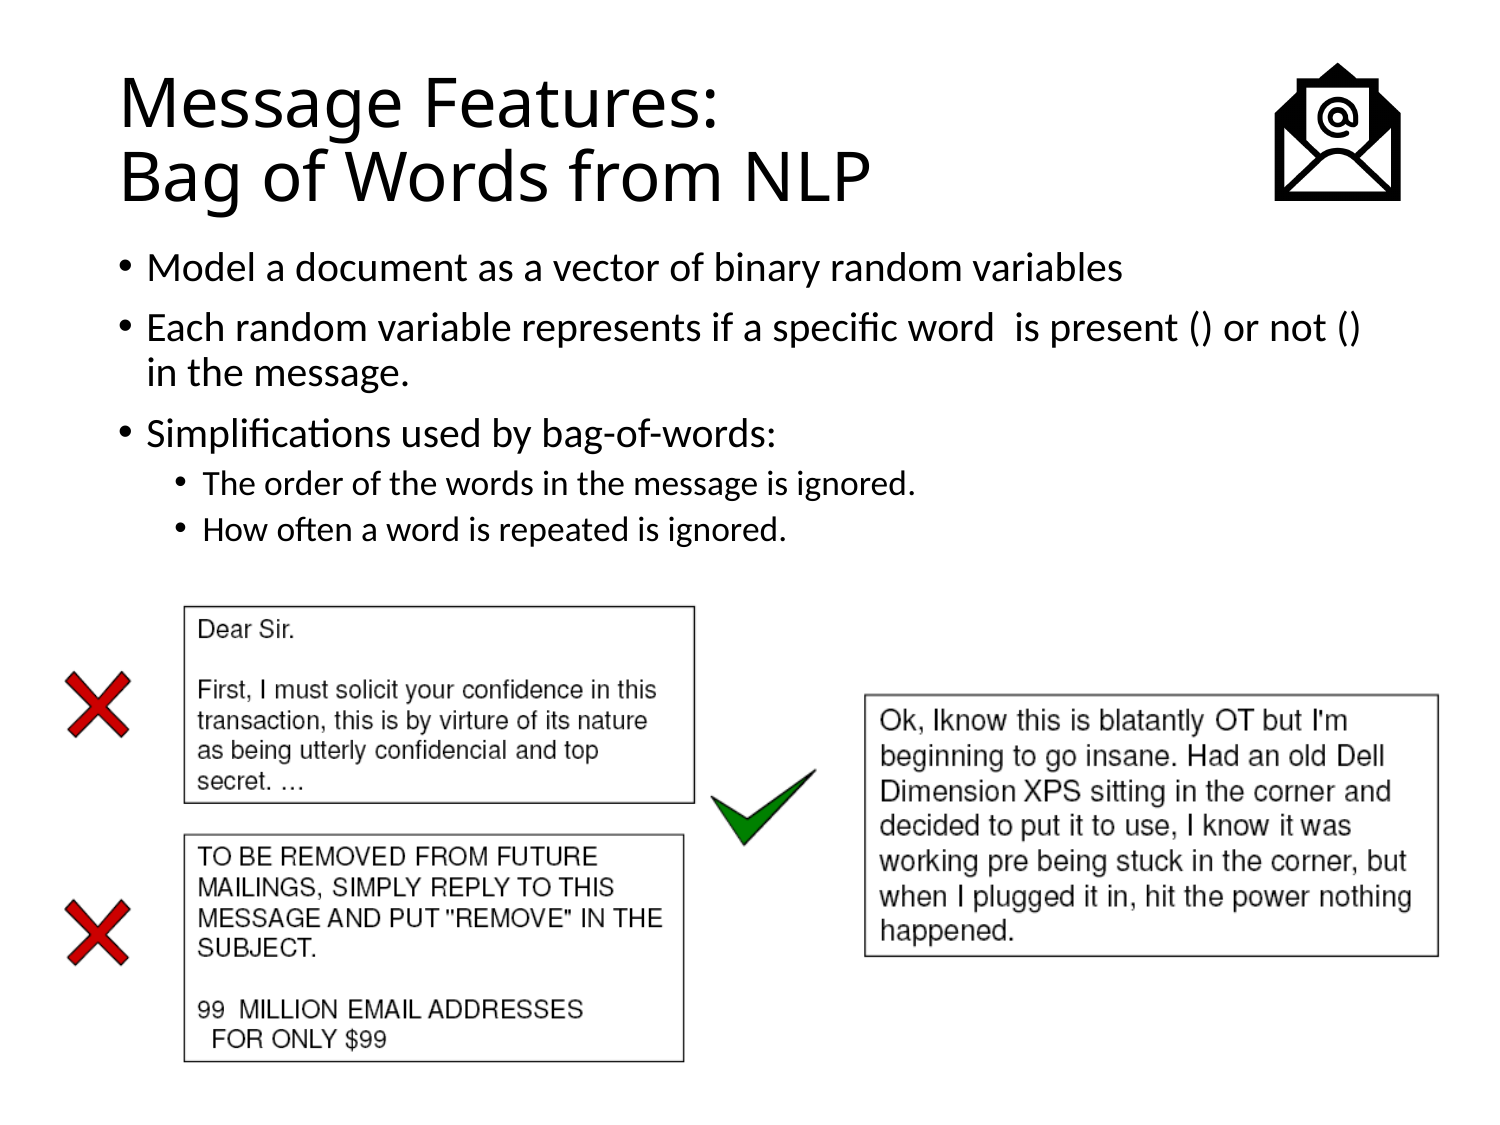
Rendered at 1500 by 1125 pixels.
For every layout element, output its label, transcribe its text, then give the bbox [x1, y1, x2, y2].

picture [1262, 56, 1413, 207]
title Message Features: Bag of Words from NLP [103, 59, 1397, 226]
picture [50, 599, 1450, 1073]
